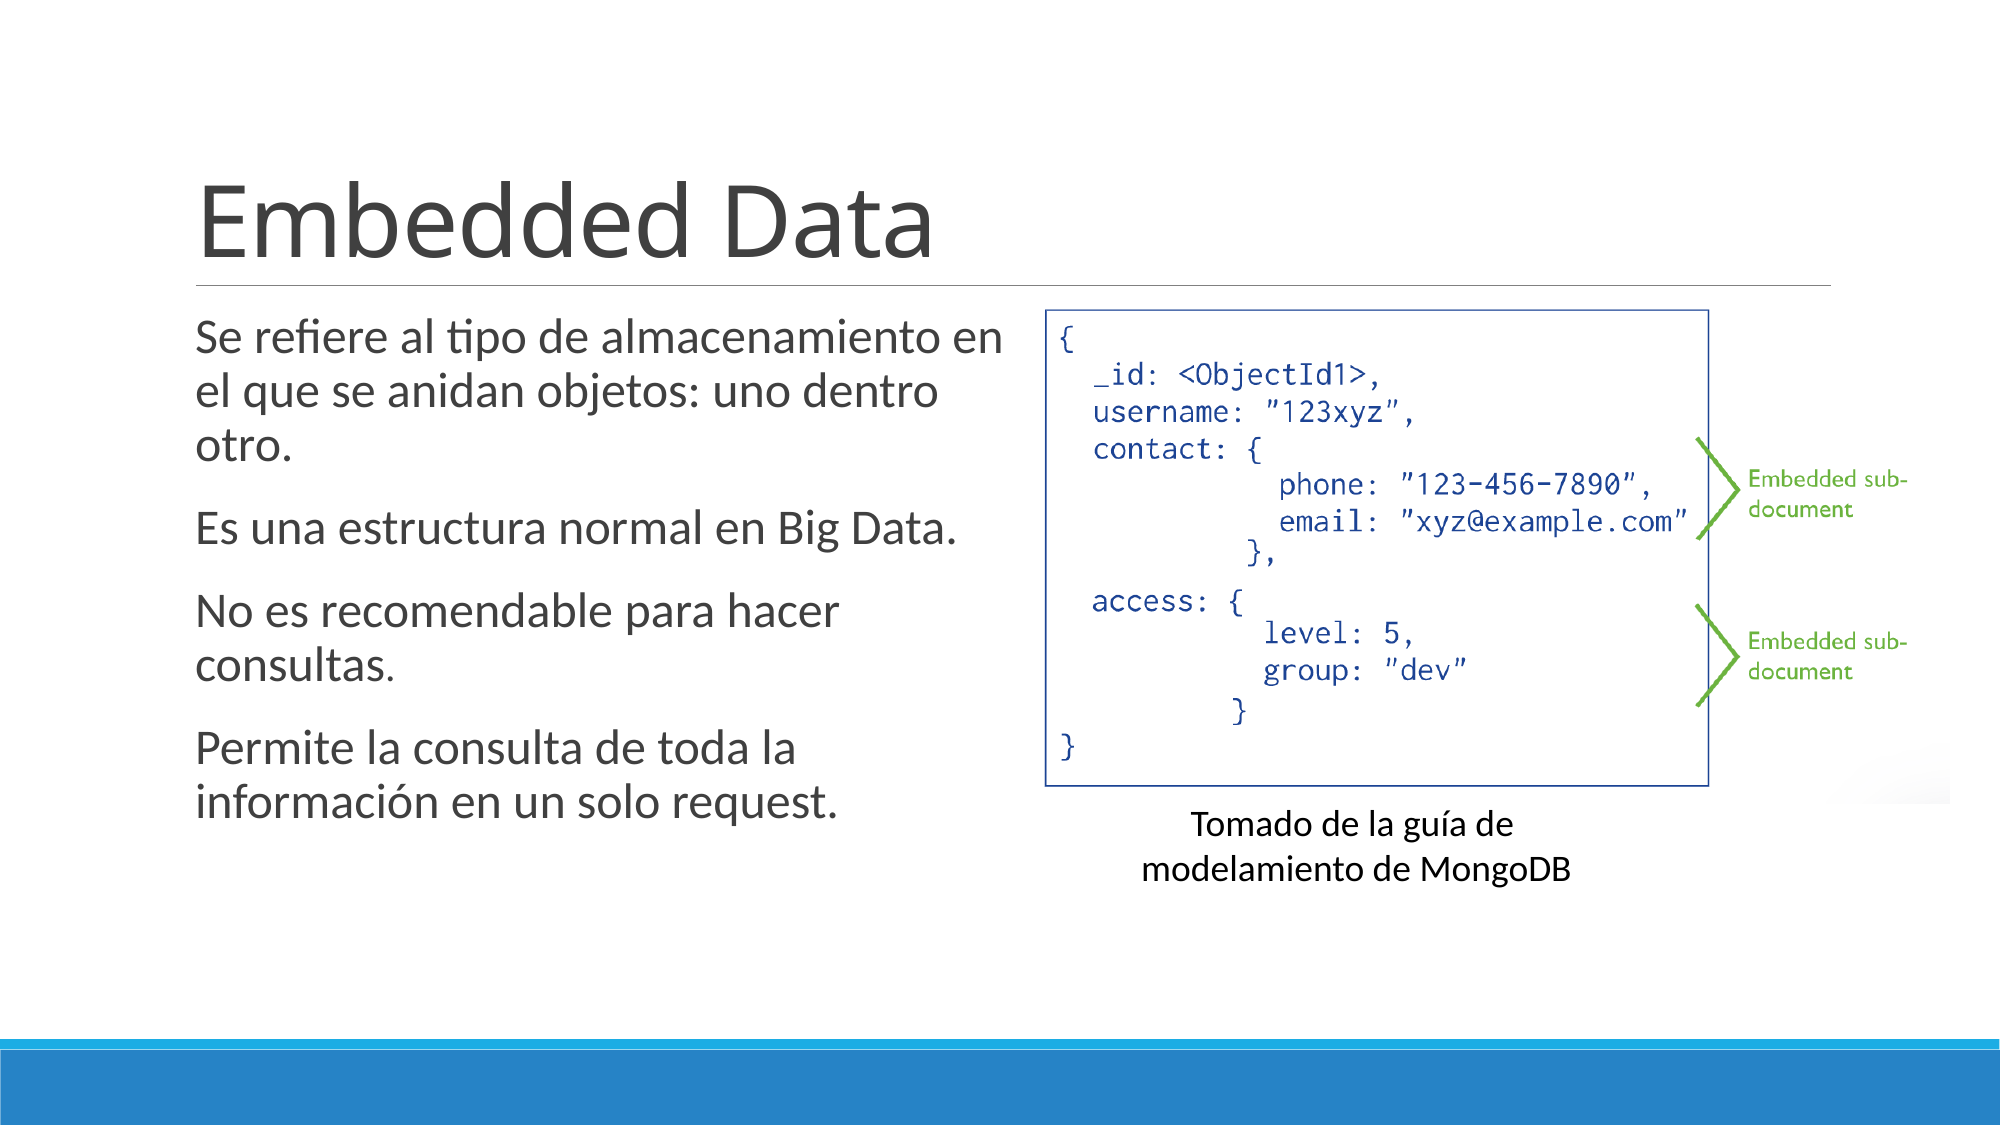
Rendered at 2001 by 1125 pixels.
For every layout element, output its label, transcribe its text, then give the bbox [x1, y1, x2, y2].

picture [1039, 302, 1951, 805]
list Se refiere al tipo de almacenamiento en el que se anidan objetos: uno dentro otro. Es una estructura normal en Big Data. No es recomendable para hacer consultas. Permite la consulta de toda la información en un solo request. [180, 302, 1007, 963]
title Embedded Data [180, 47, 1830, 285]
text_box Tomado de la guía de modelamiento de MongoDB [1126, 813, 1588, 896]
